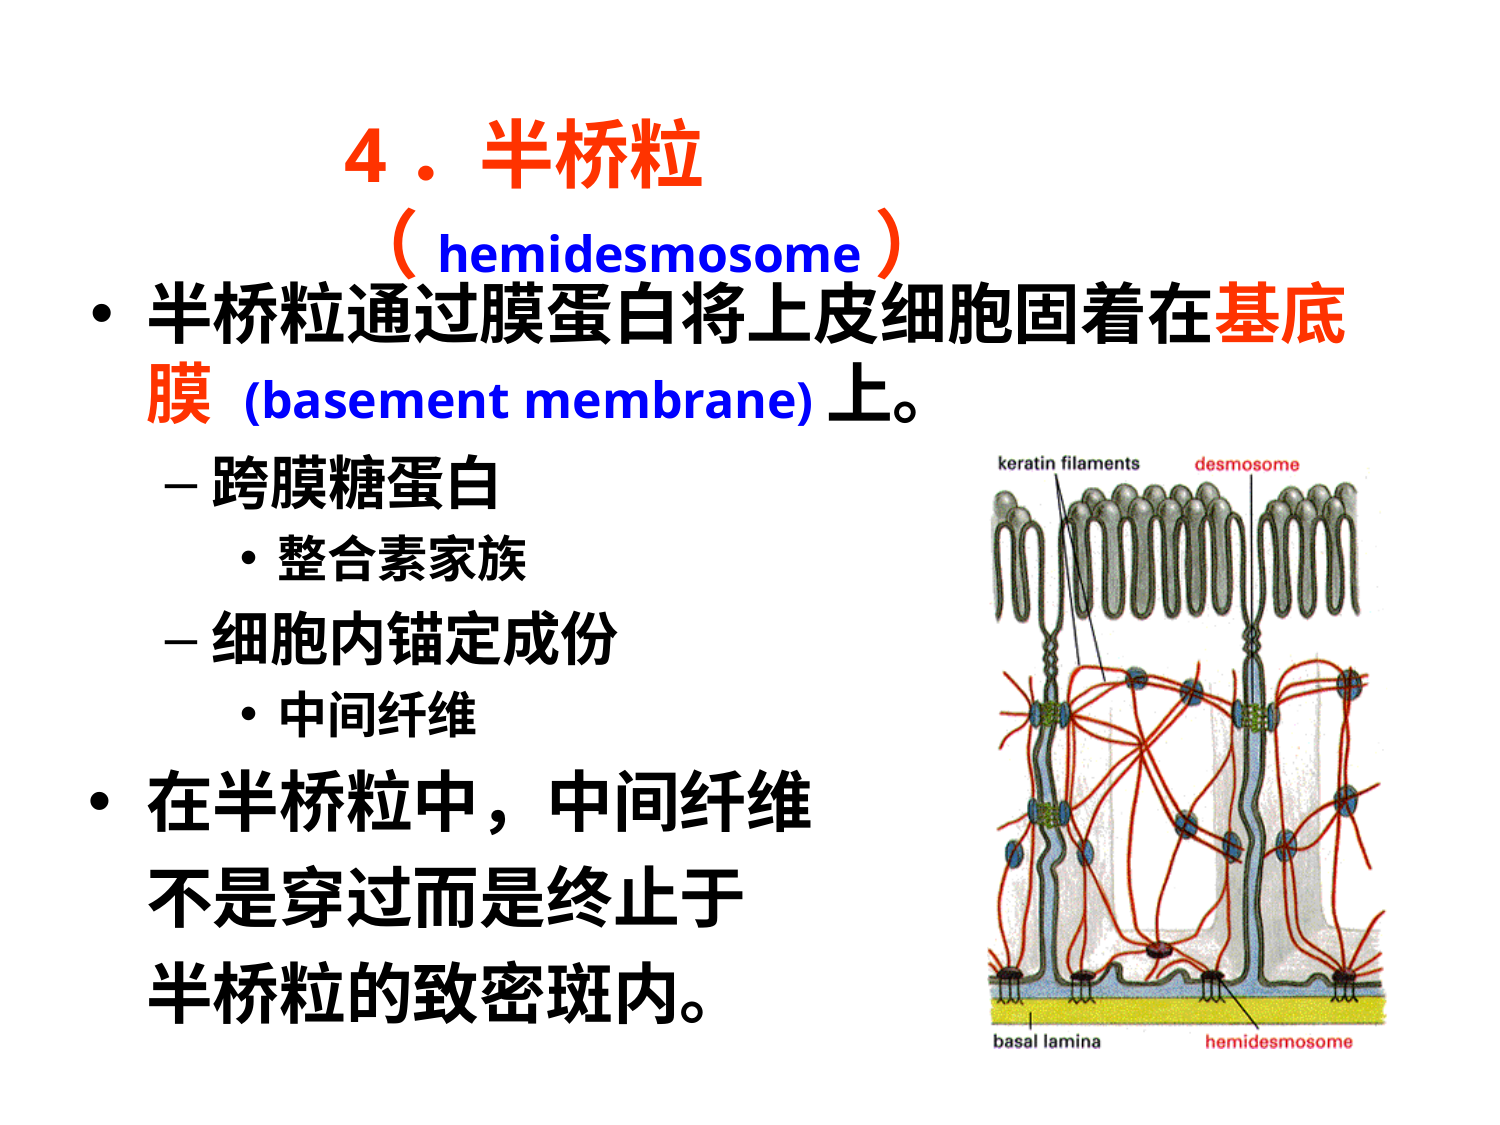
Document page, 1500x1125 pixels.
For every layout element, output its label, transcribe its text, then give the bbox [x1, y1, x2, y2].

text_box 半桥粒通过膜蛋白将上皮细胞固着在基底 膜 (basement membrane)上。 跨膜糖蛋白 整合素家族 细胞内锚定成份 中间纤维 在半桥粒中，中间纤维 不是穿过而是终止于 半桥粒的致密斑内。 [87, 269, 1355, 1032]
title 4．半桥粒（hemidesmosome） [336, 105, 1164, 269]
text_box [987, 454, 1388, 1049]
